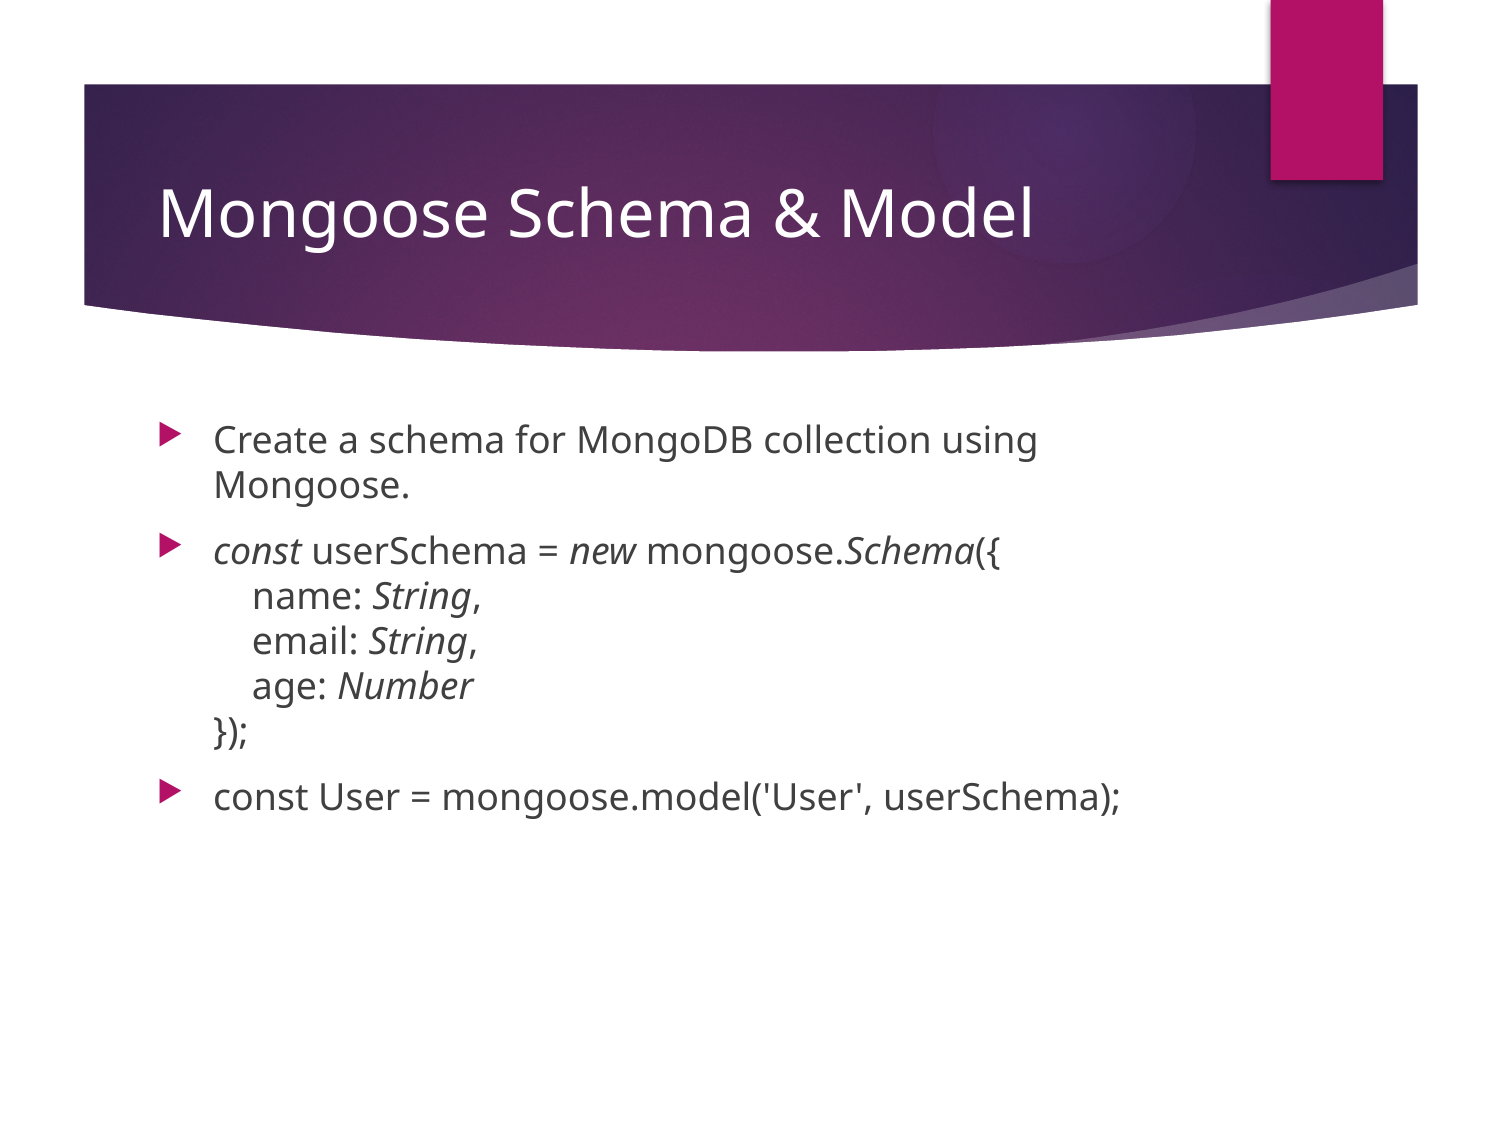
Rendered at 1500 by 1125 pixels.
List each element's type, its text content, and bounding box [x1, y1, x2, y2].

title Mongoose Schema & Model [142, 152, 1183, 269]
list Create a schema for MongoDB collection using Mongoose. const userSchema = new mongoose.Schema({ name: String, email: String, age: Number }); const User = mongoose.model('User', userSchema); [141, 408, 1183, 988]
